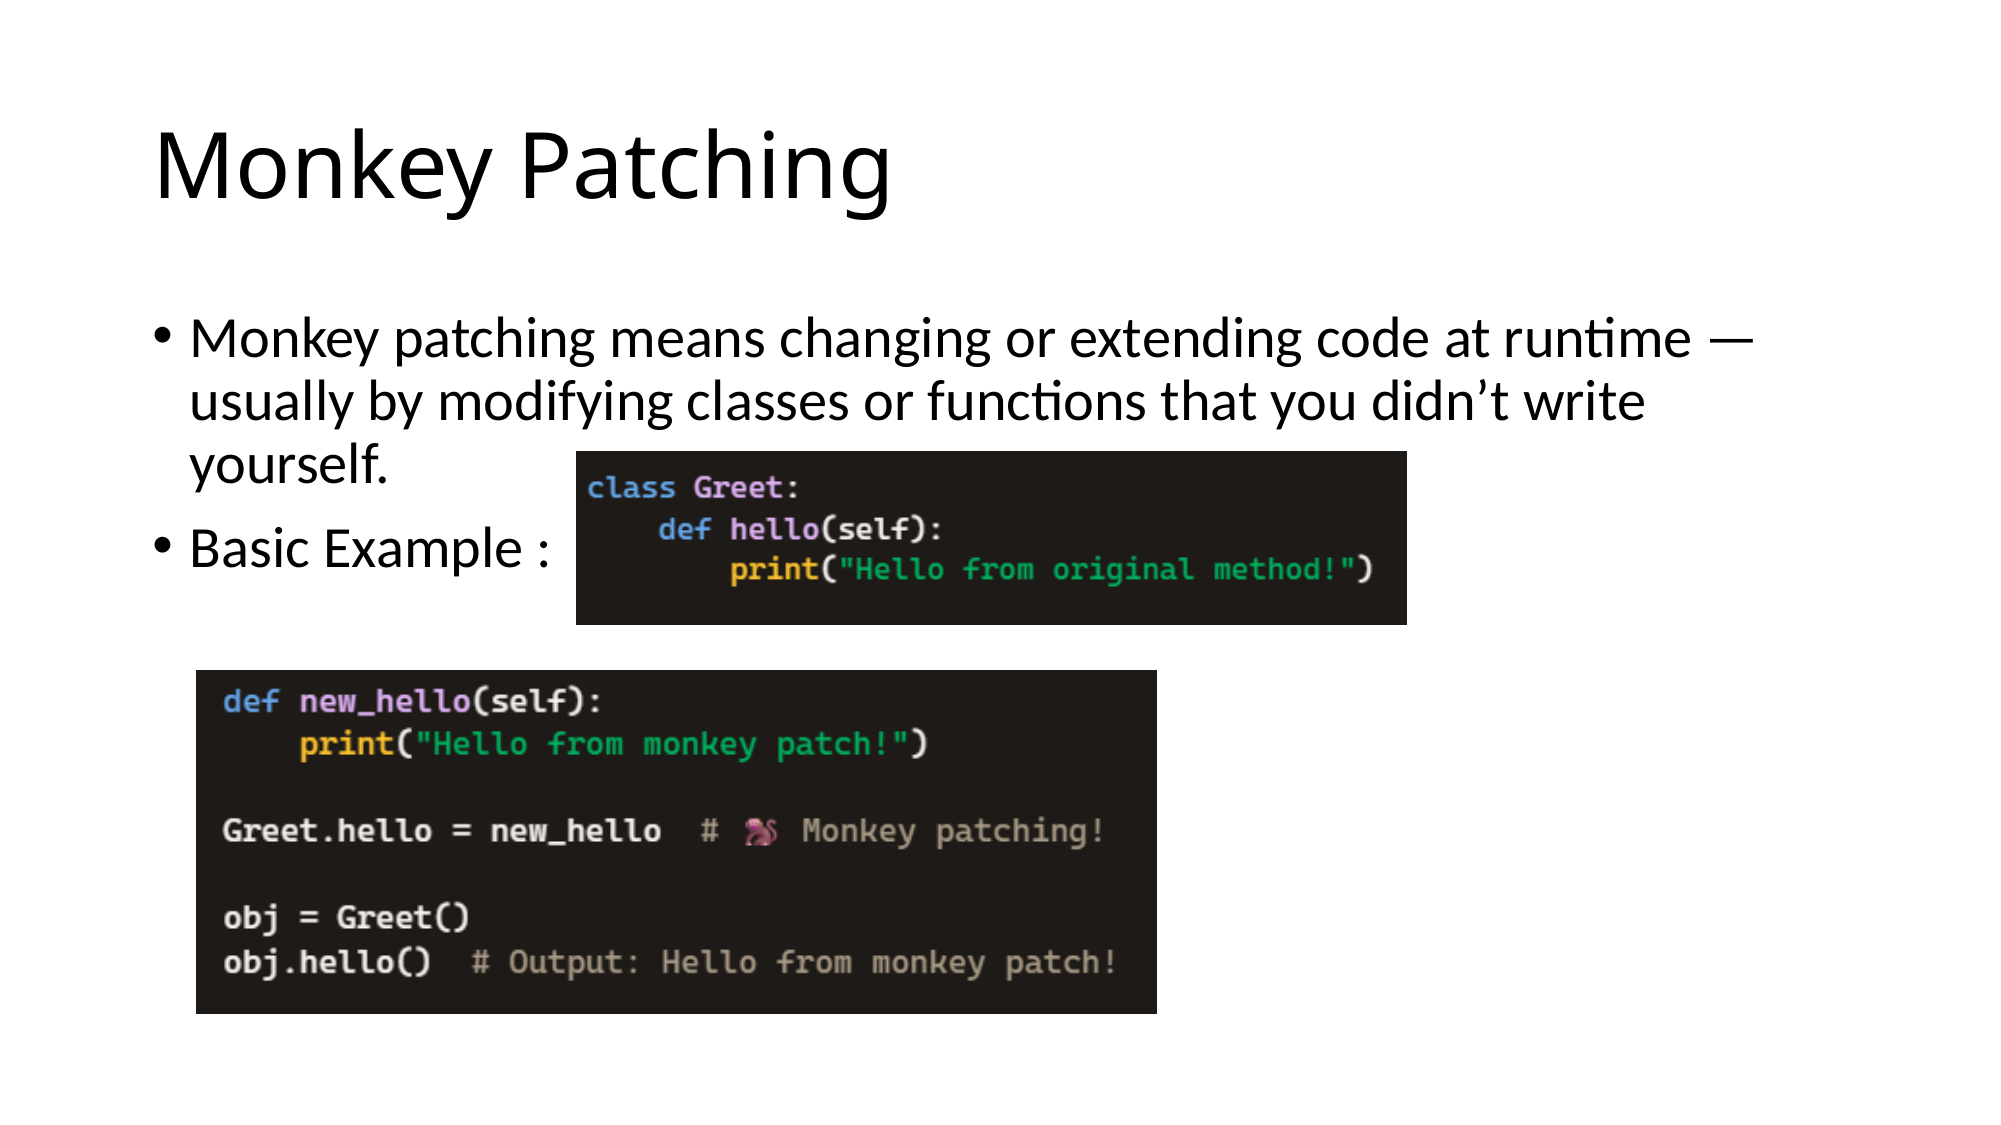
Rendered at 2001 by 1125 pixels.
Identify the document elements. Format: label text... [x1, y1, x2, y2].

picture [576, 450, 1407, 625]
title Monkey Patching [137, 59, 1863, 278]
picture [196, 670, 1157, 1014]
list Monkey patching means changing or extending code at runtime — usually by modifying classes or functions that you didn’t write yourself. Basic Example : [137, 299, 1863, 1014]
